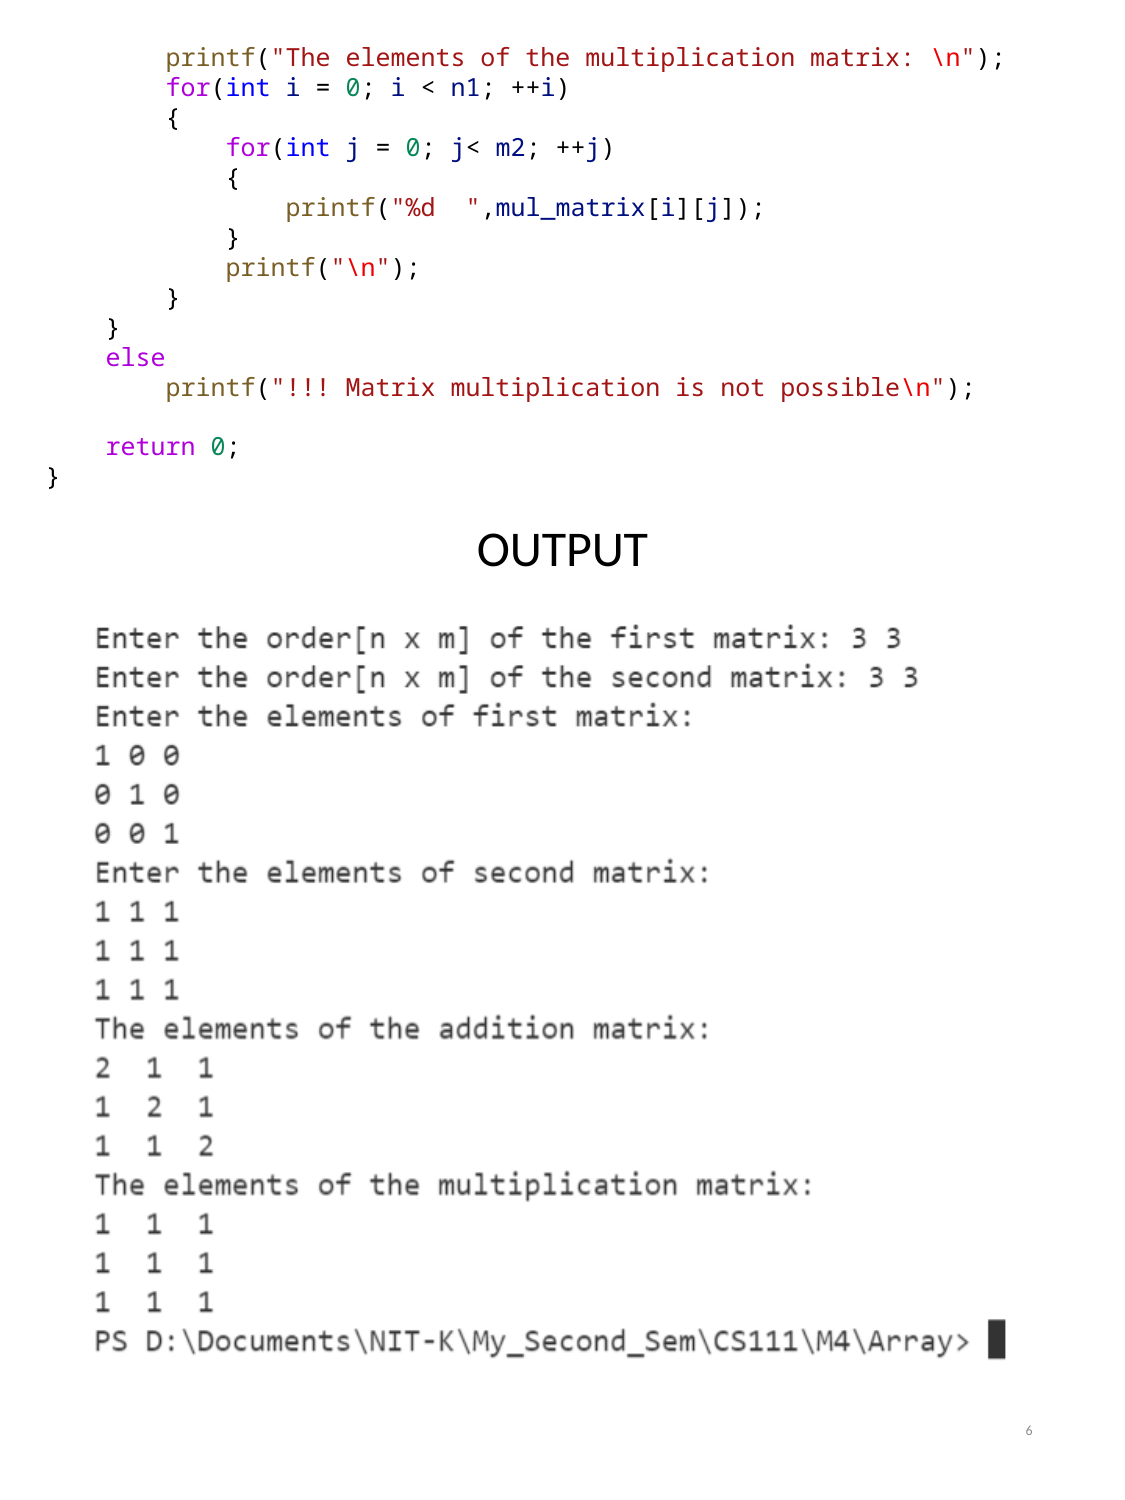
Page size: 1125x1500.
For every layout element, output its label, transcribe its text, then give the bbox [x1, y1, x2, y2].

text_box OUTPUT [352, 509, 773, 585]
text_box printf("The elements of the multiplication matrix: \n"); for(int i = 0; i < n1; ++i) { for(int j = 0; j< m2; ++j) { printf("%d ",mul_matrix[i][j]); } printf("\n"); } } else printf("!!! Matrix multiplication is not possible\n"); return 0; } [30, 34, 1125, 499]
slide_number 6 [794, 1390, 1048, 1471]
picture [85, 614, 1040, 1379]
